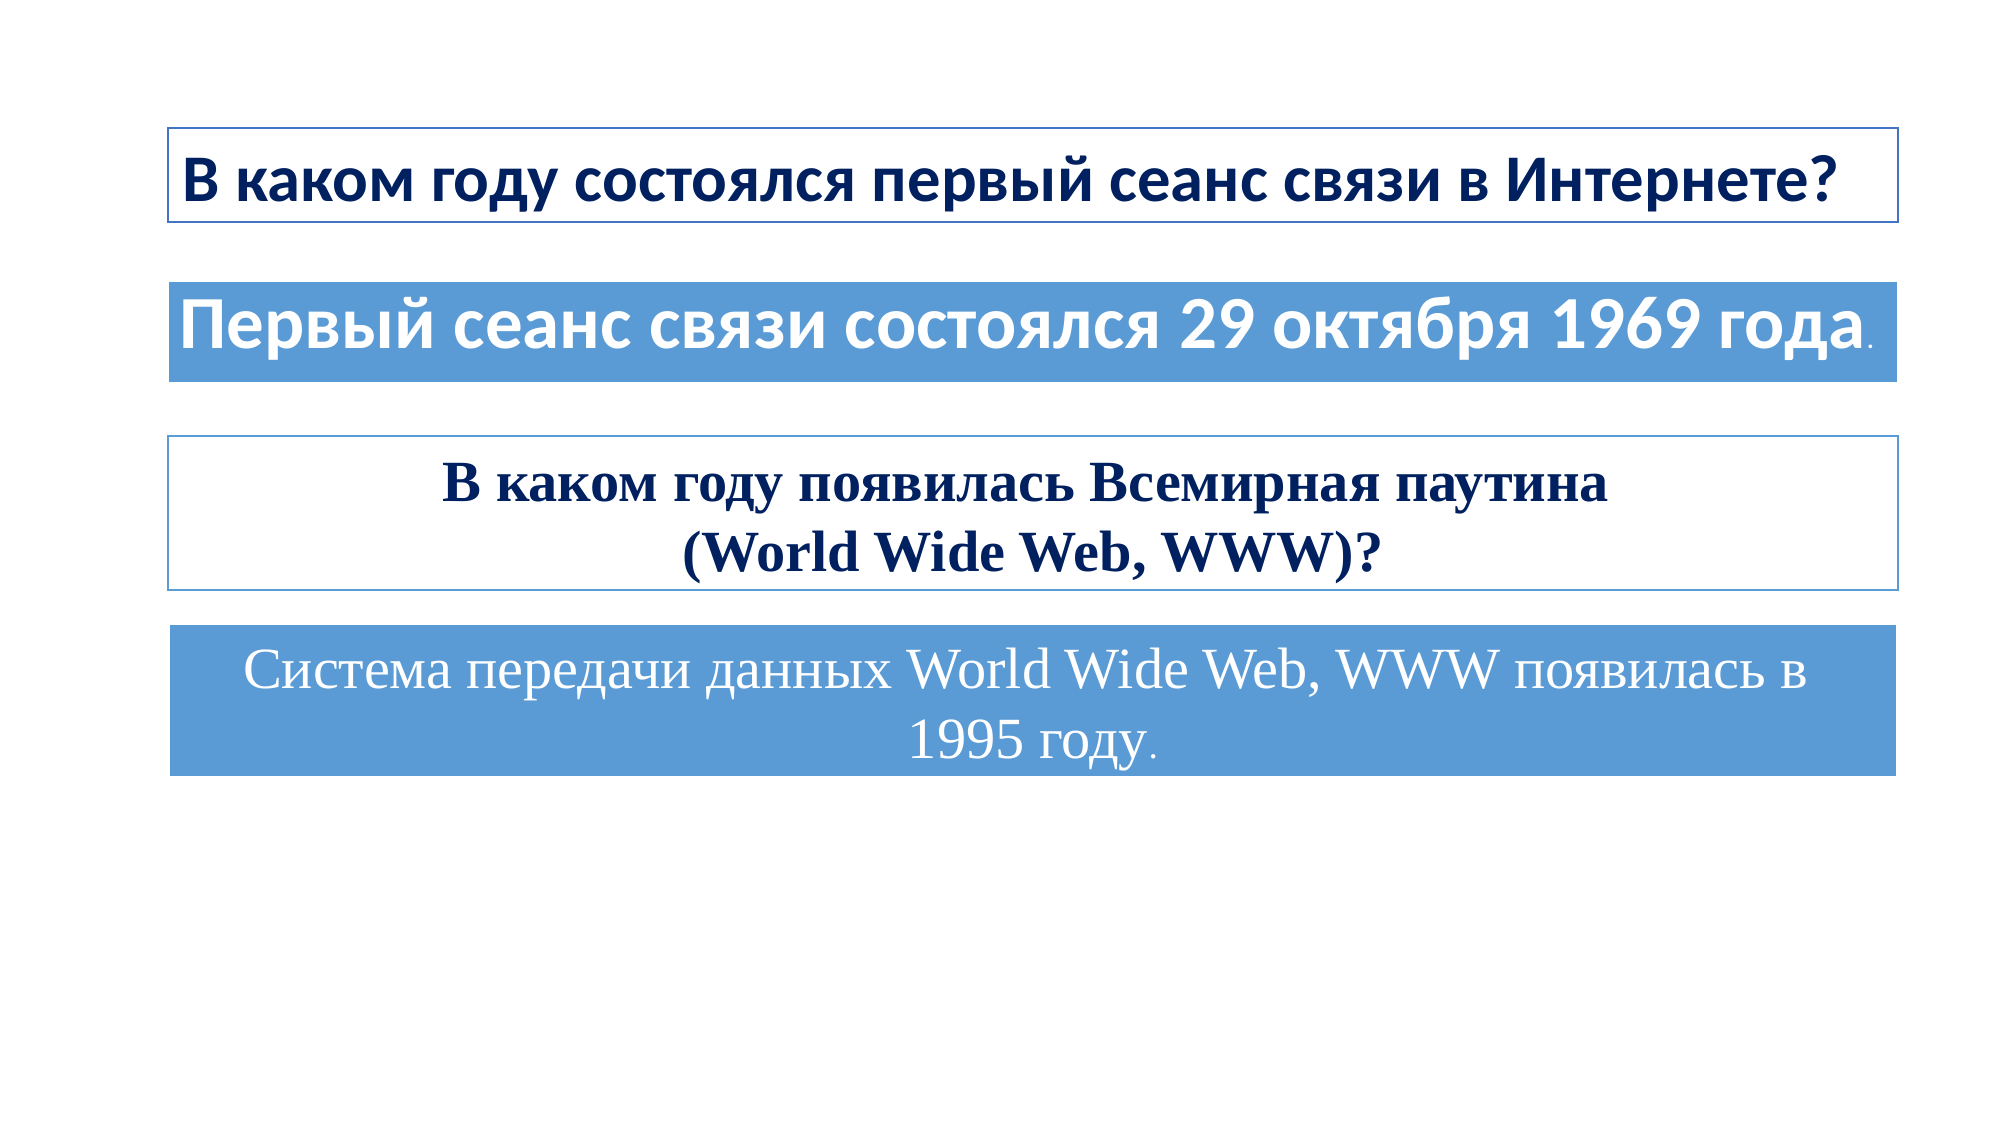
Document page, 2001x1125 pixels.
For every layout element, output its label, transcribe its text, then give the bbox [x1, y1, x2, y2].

text_box Система передачи данных World Wide Web, WWW появилась в 1995 году. [167, 622, 1899, 779]
table_header Первый сеанс связи состоялся 29 октября 1969 года. [169, 282, 1897, 382]
text_box В каком году состоялся первый сеанс связи в Интернете? [167, 127, 1899, 223]
text_box В каком году появилась Всемирная паутина (World Wide Web, WWW)? [167, 435, 1899, 591]
